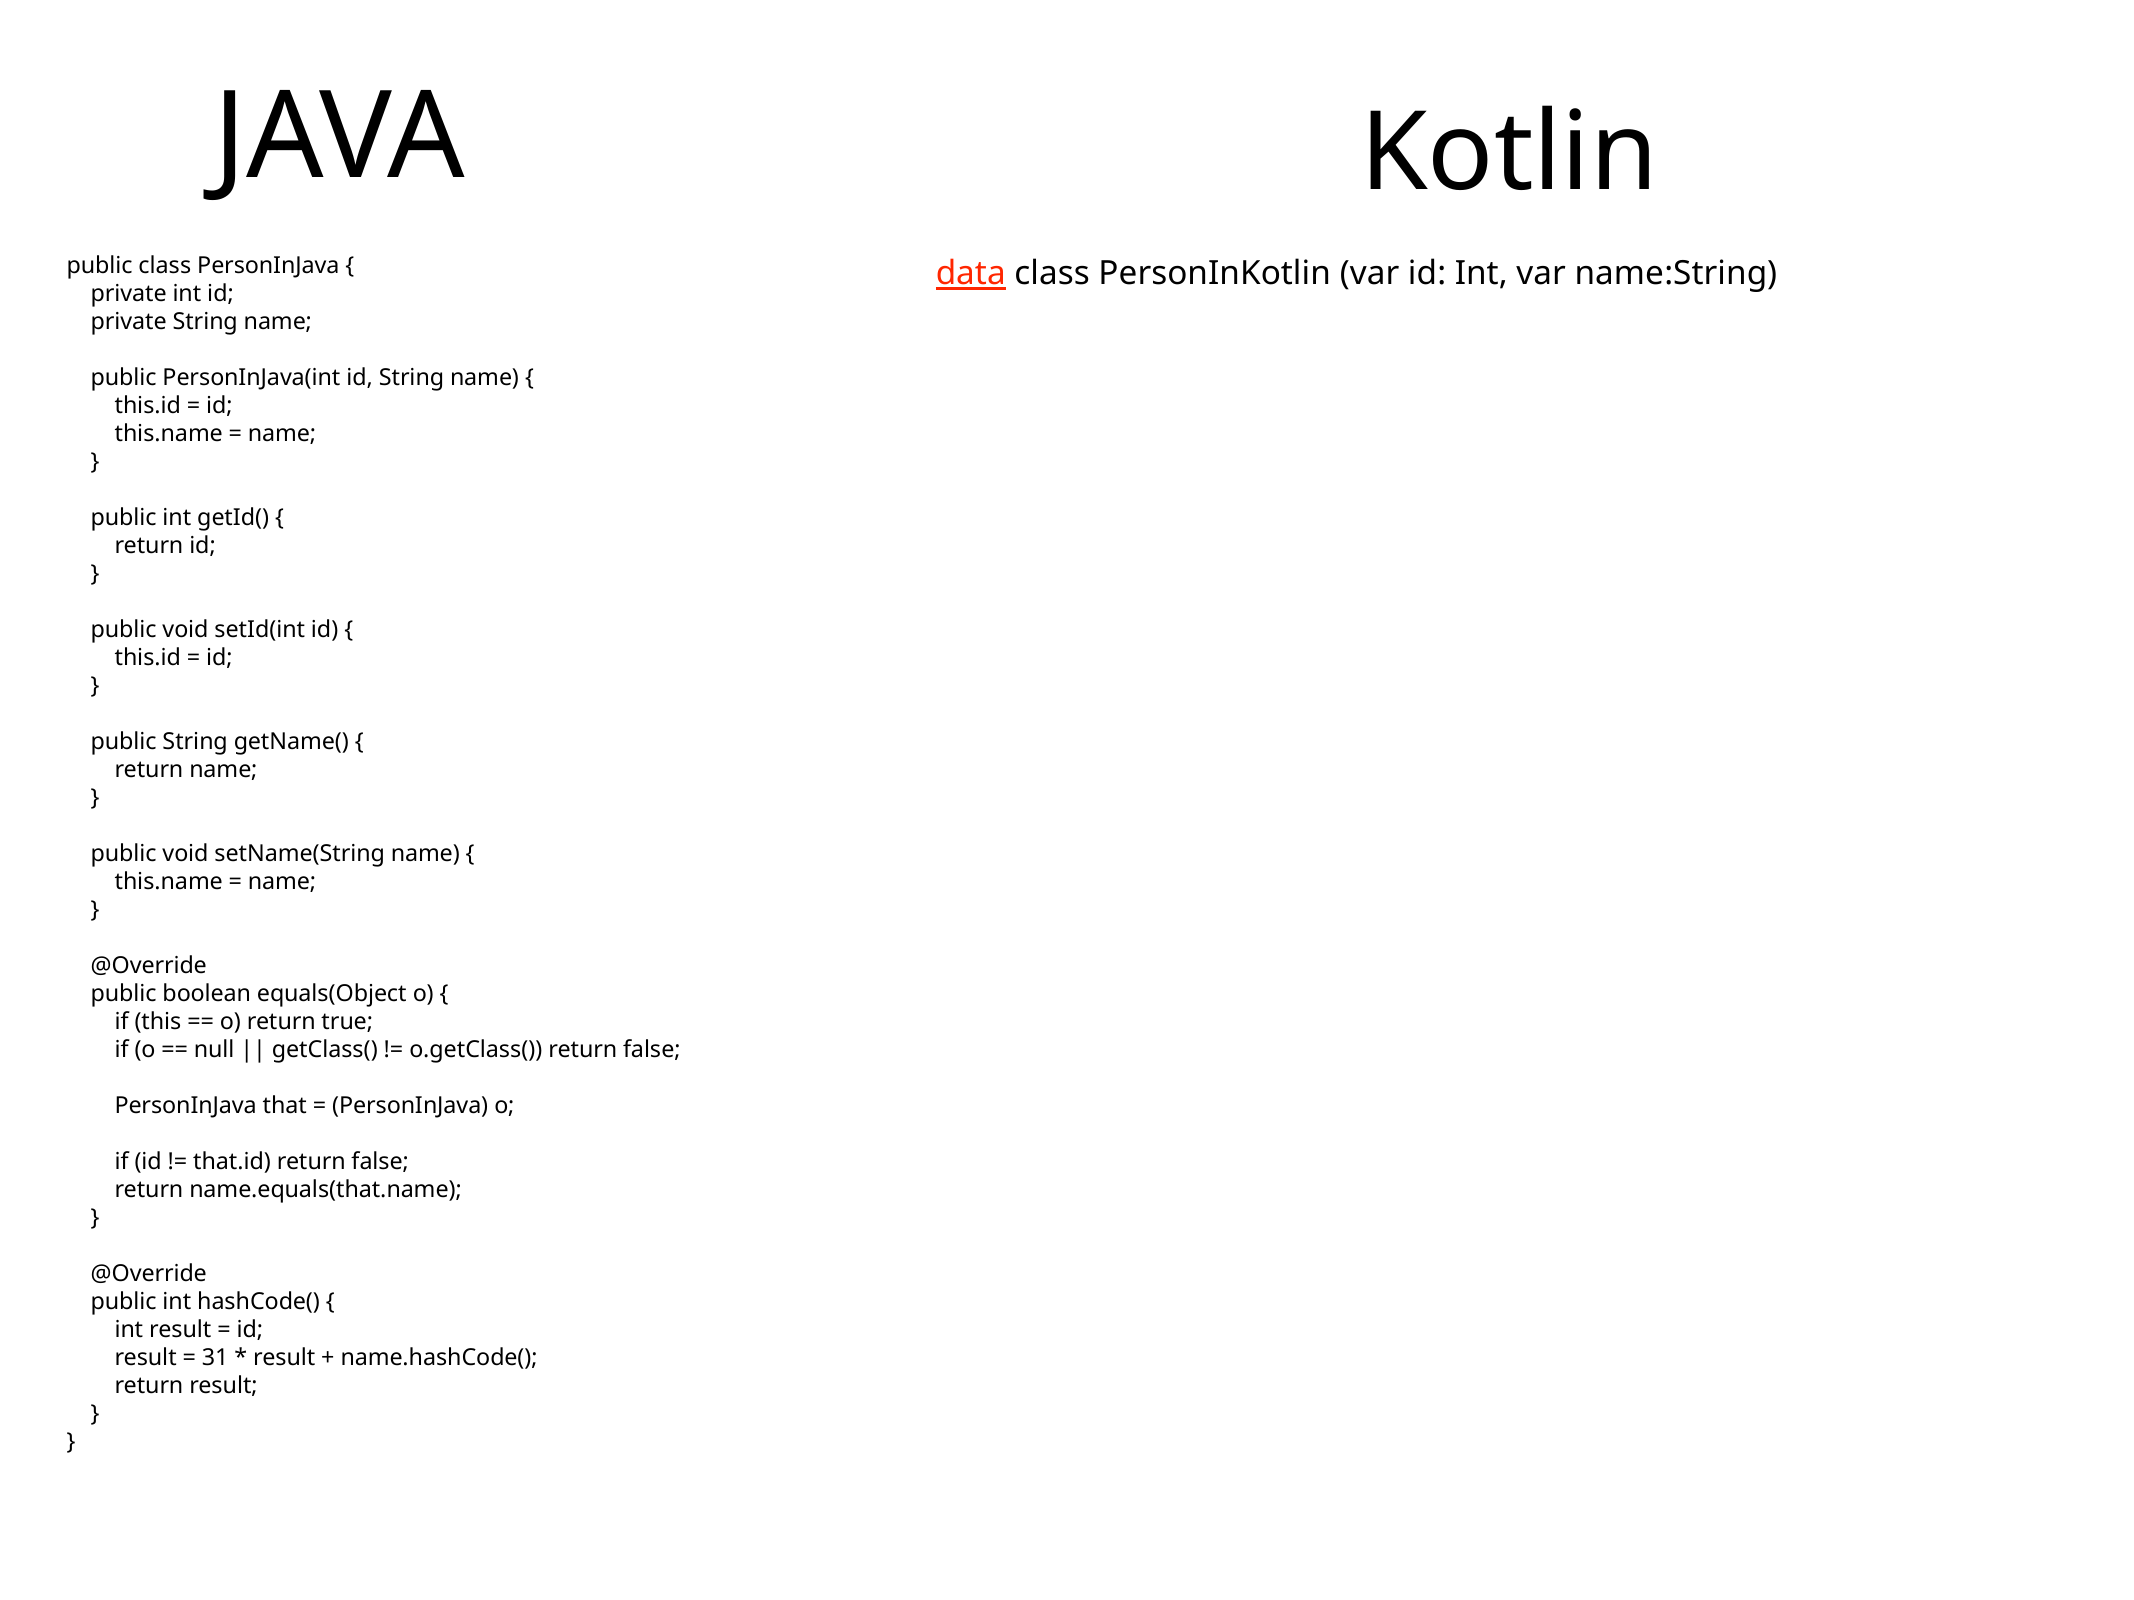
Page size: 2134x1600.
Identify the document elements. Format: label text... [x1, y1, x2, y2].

text_box Kotlin data class PersonInKotlin (var id: Int, var name:String) [927, 71, 2091, 508]
text_box JAVA [67, 46, 611, 212]
title public class PersonInJava { private int id; private String name; public PersonInJava(int id, String name) { this.id = id; this.name = name; } public int getId() { return id; } public void setId(int id) { this.id = id; } public String getName() { return name; } public void setName(String name) { this.name = name; } @Override public boolean equals(Object o) { if (this == o) return true; if (o == null || getClass() != o.getClass()) return false; PersonInJava that = (PersonInJava) o; if (id != that.id) return false; return name.equals(that.name); } @Override public int hashCode() { int result = id; result = 31 * result + name.hashCode(); return result; } } [57, 241, 969, 1500]
